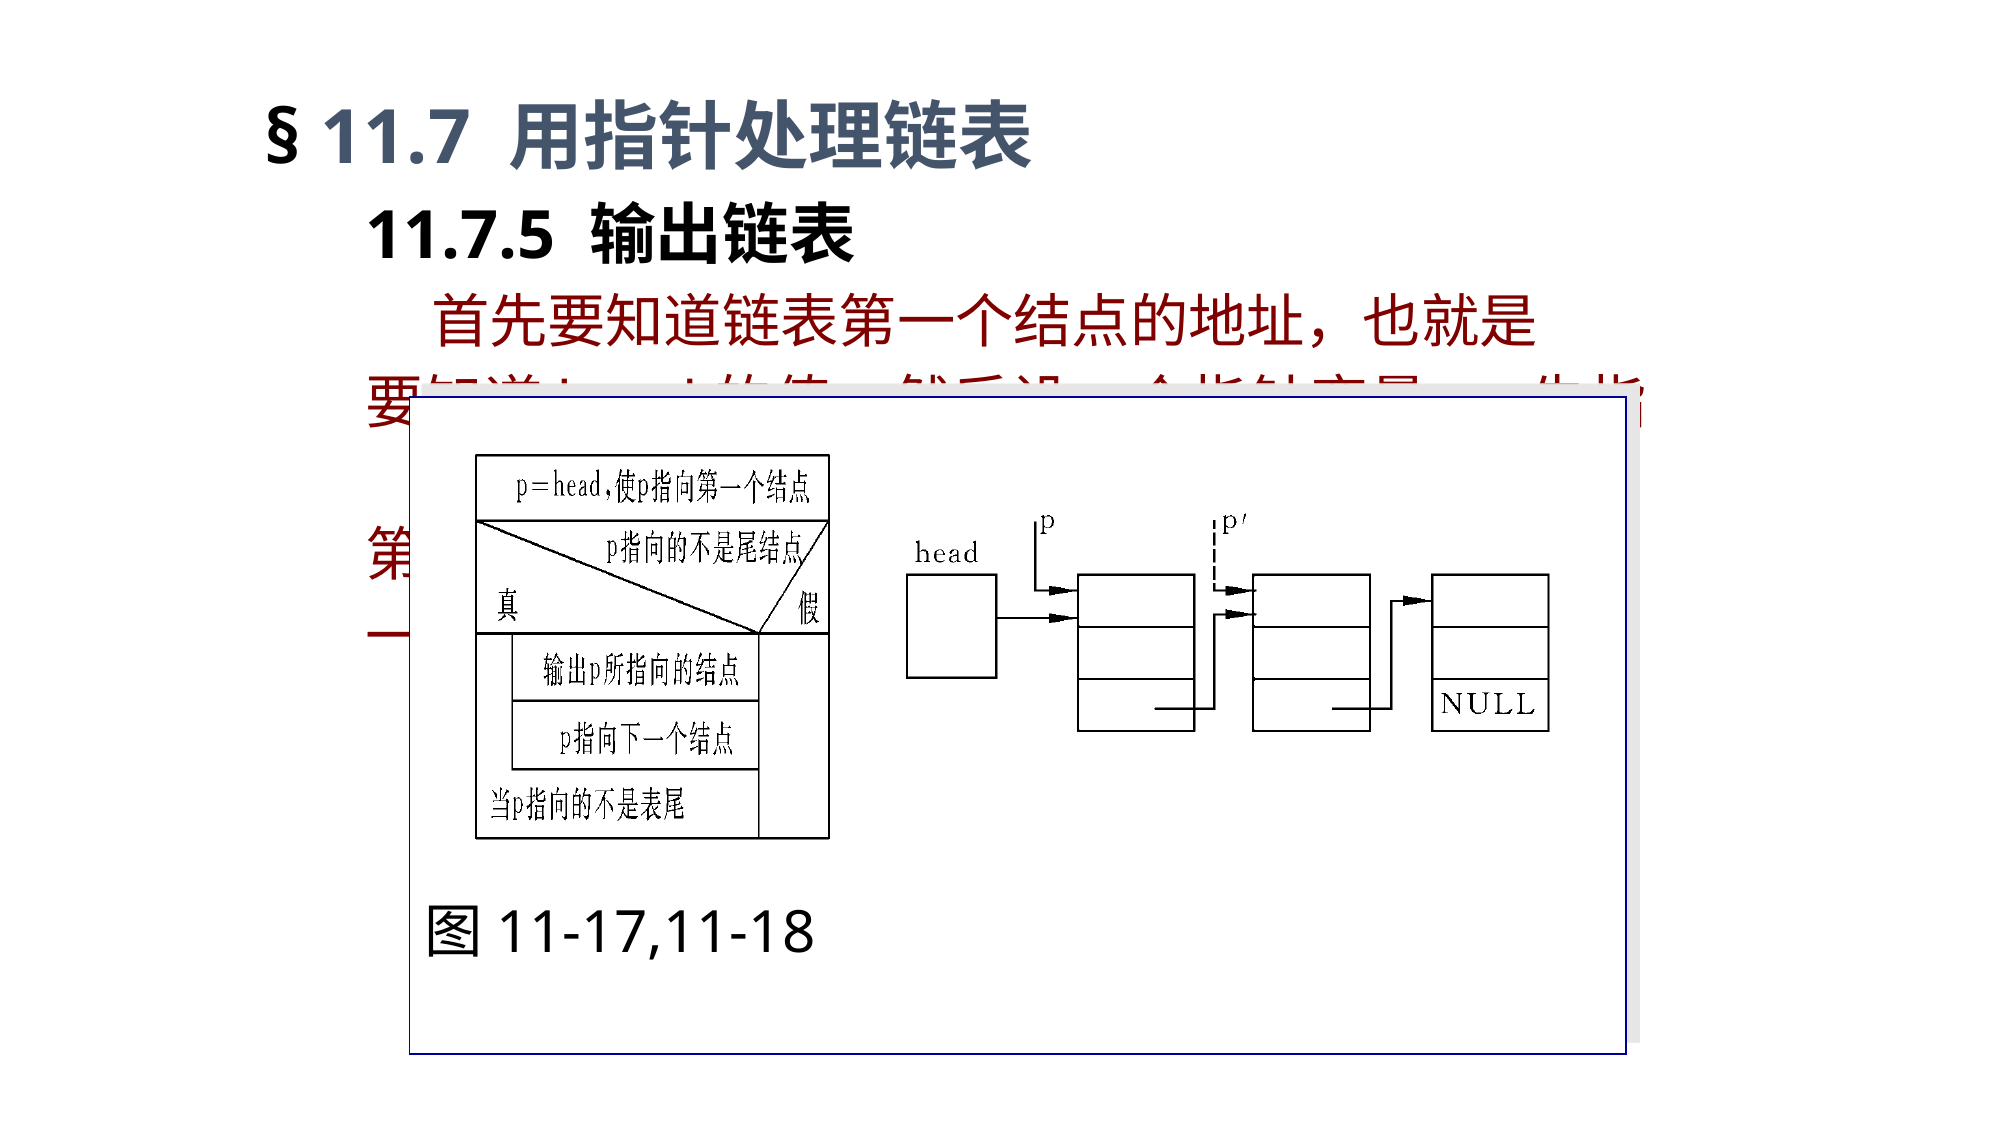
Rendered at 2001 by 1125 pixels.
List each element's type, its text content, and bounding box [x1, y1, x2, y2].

text_box 11.7.5 输出链表 首先要知道链表第一个结点的地址，也就是 要知道head的值。然后设一个指针变量p,先指向 第一个结点，输出ｐ所指的结点，然后使ｐ后移 一个结点，再输出，直到链表的尾结点。 [350, 184, 1662, 976]
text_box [409, 397, 1626, 1055]
text_box § 11.7 用指针处理链表 [249, 66, 1750, 188]
